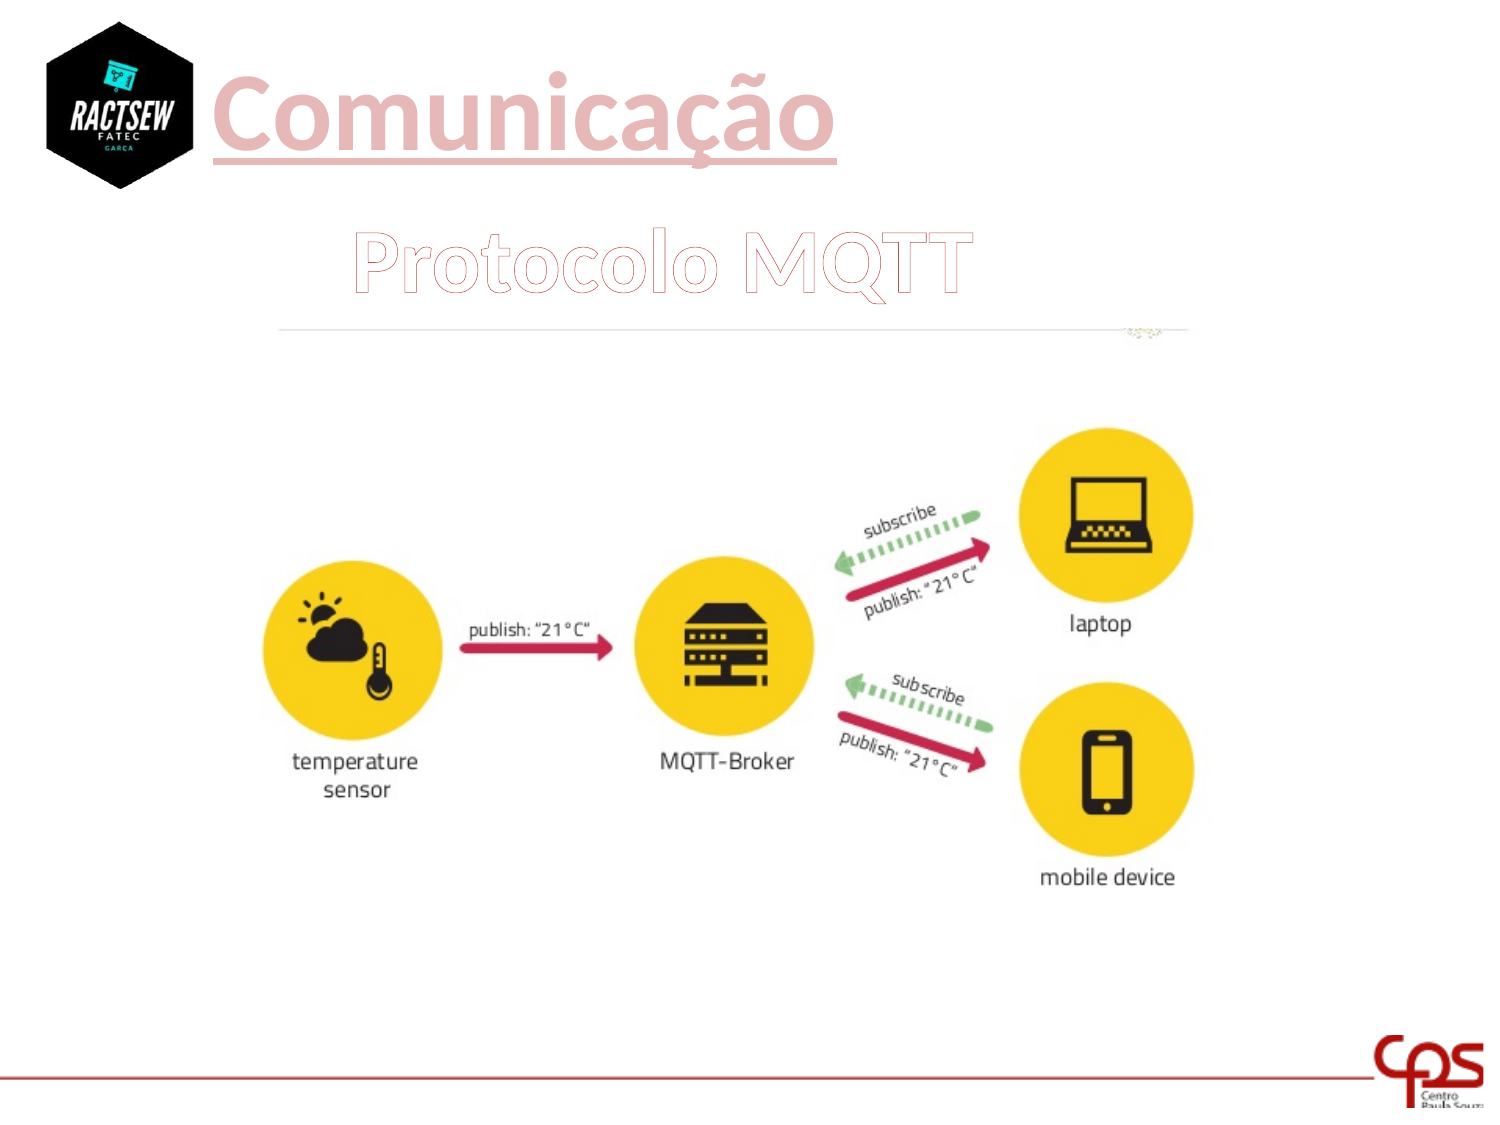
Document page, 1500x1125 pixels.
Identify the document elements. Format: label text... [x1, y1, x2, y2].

picture [236, 328, 1234, 998]
picture [0, 0, 403, 318]
text_box Protocolo MQTT [404, 193, 1500, 563]
picture [0, 1034, 1484, 1109]
text_box Comunicação [407, 30, 853, 181]
